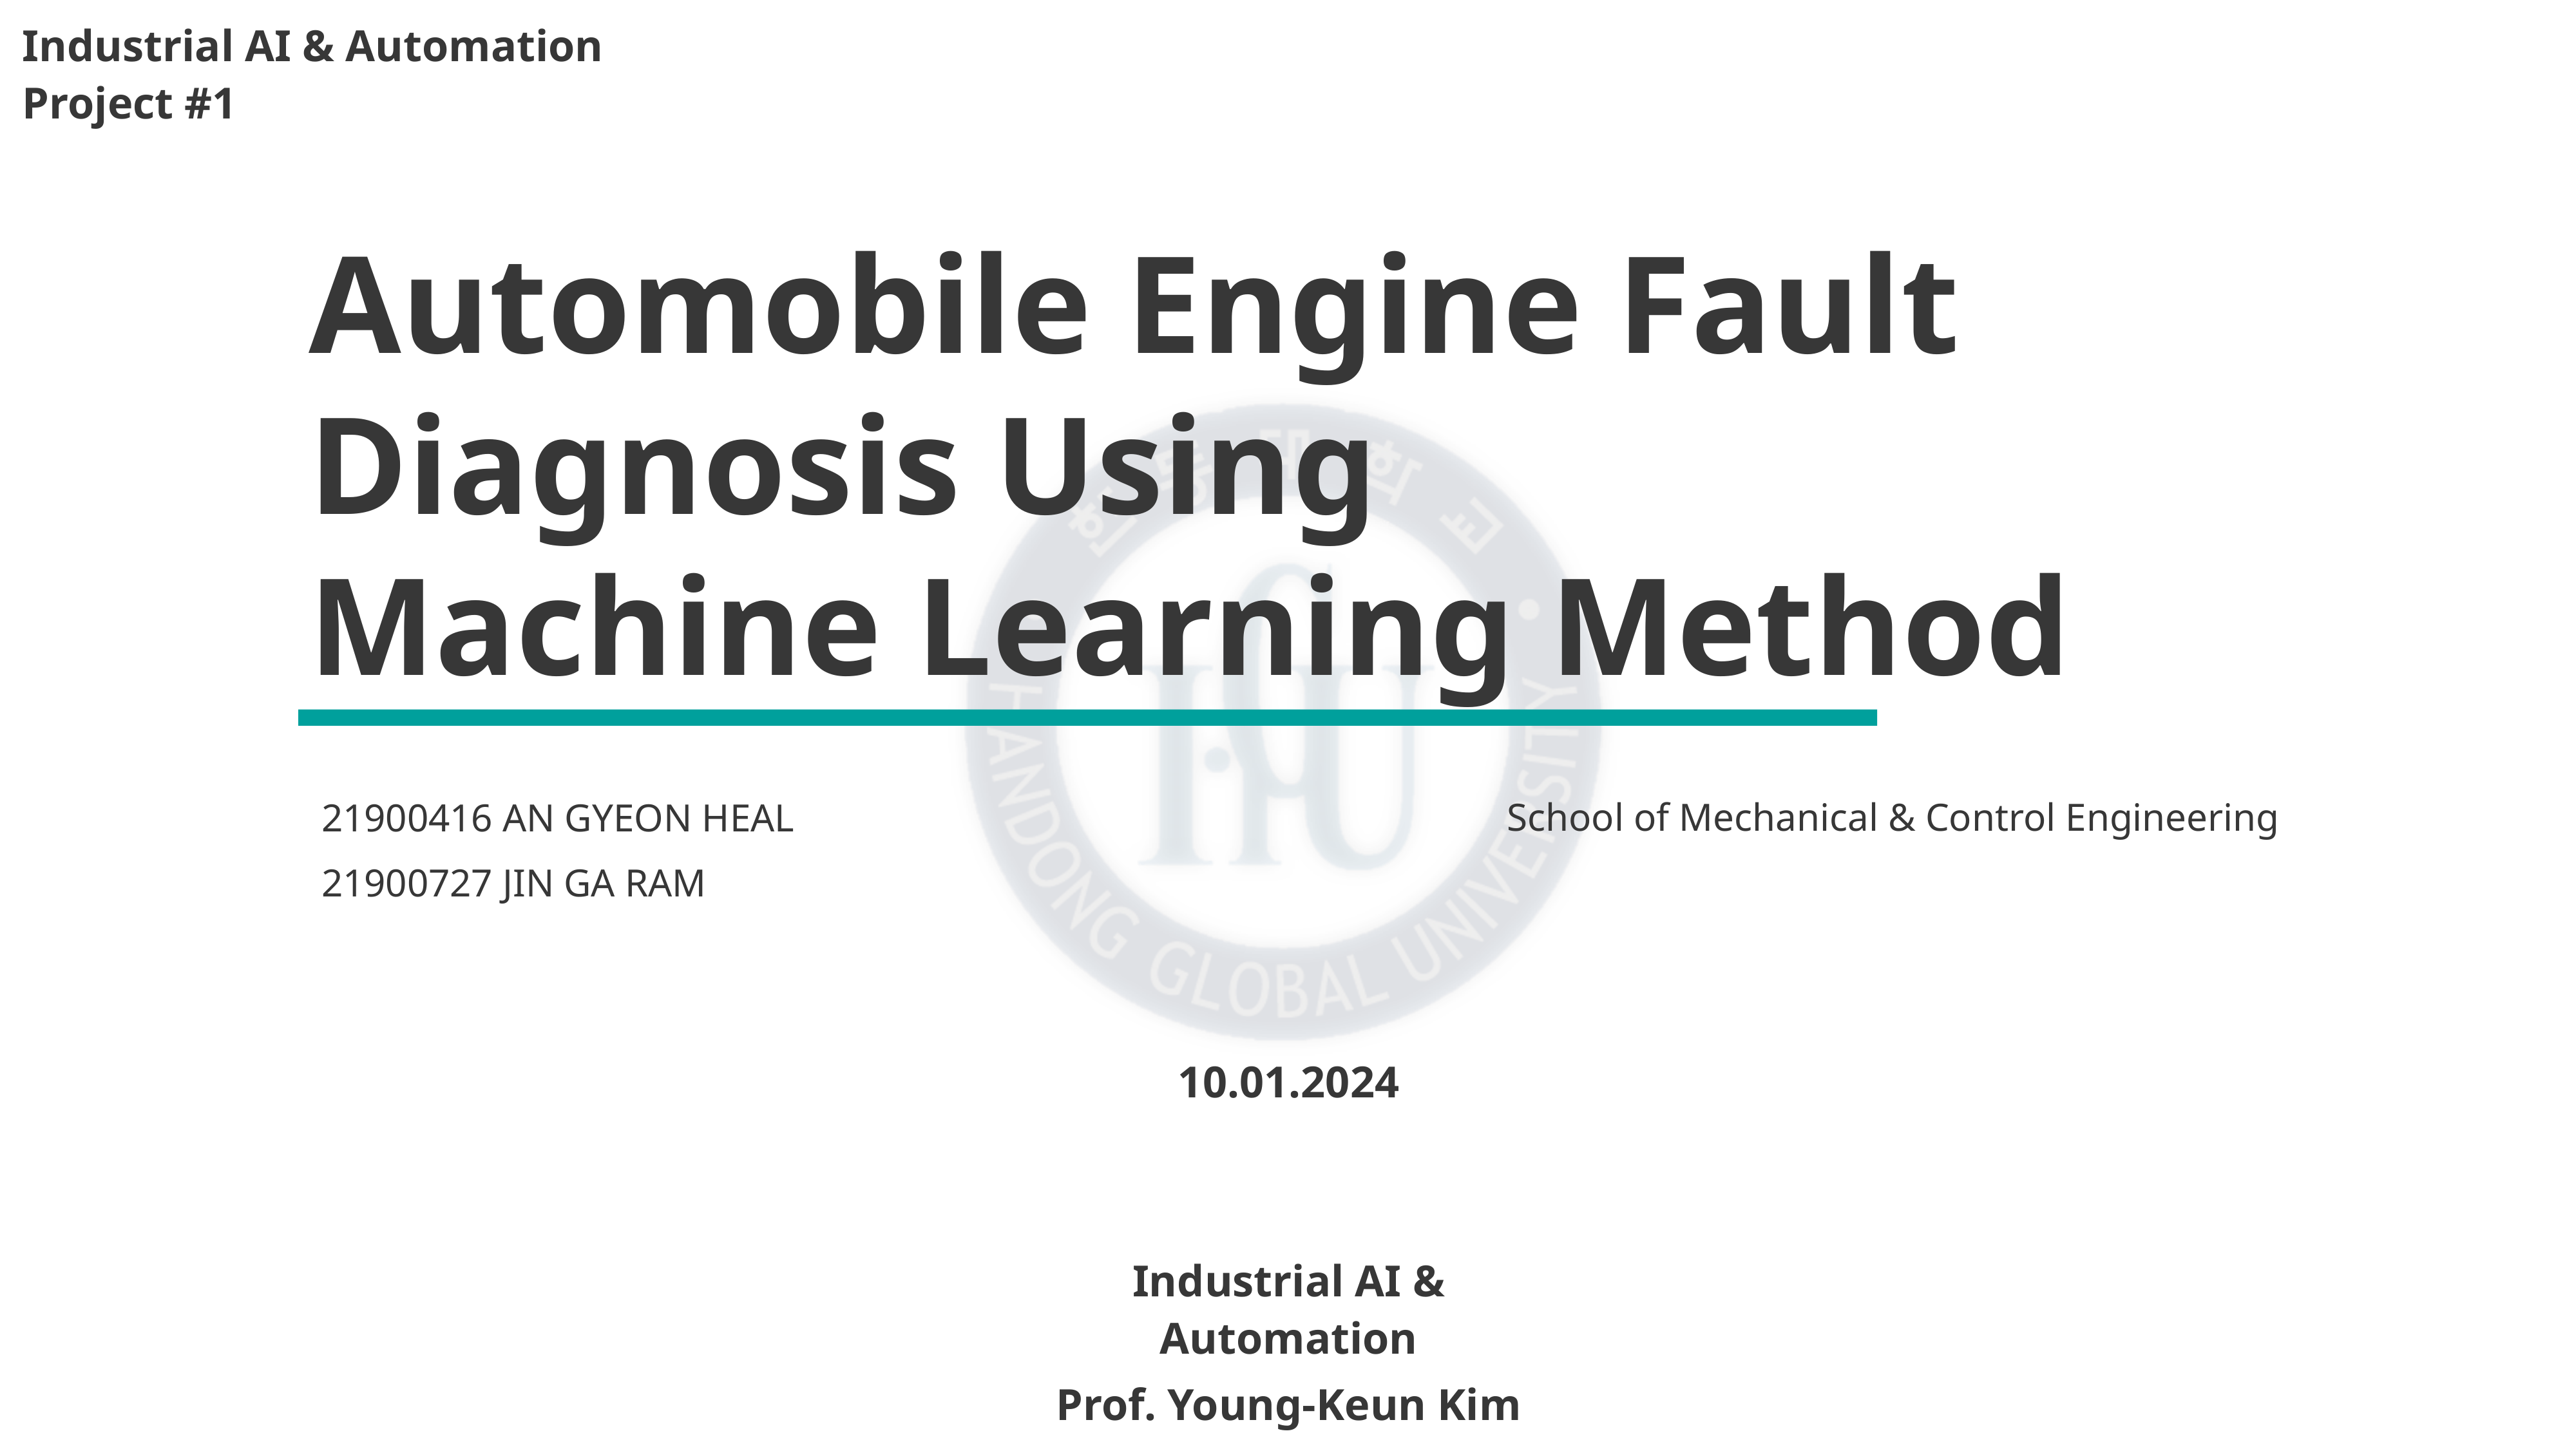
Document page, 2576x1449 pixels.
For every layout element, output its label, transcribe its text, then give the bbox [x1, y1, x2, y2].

text_box Industrial AI & Automation Project #1 [0, 1, 748, 139]
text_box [298, 214, 2328, 846]
text_box 10.01.2024 Industrial AI & Automation Prof. Young-Keun Kim [1008, 1037, 1569, 1441]
text_box 21900416 AN GYEON HEAL 21900727 JIN GA RAM [298, 846, 1121, 916]
